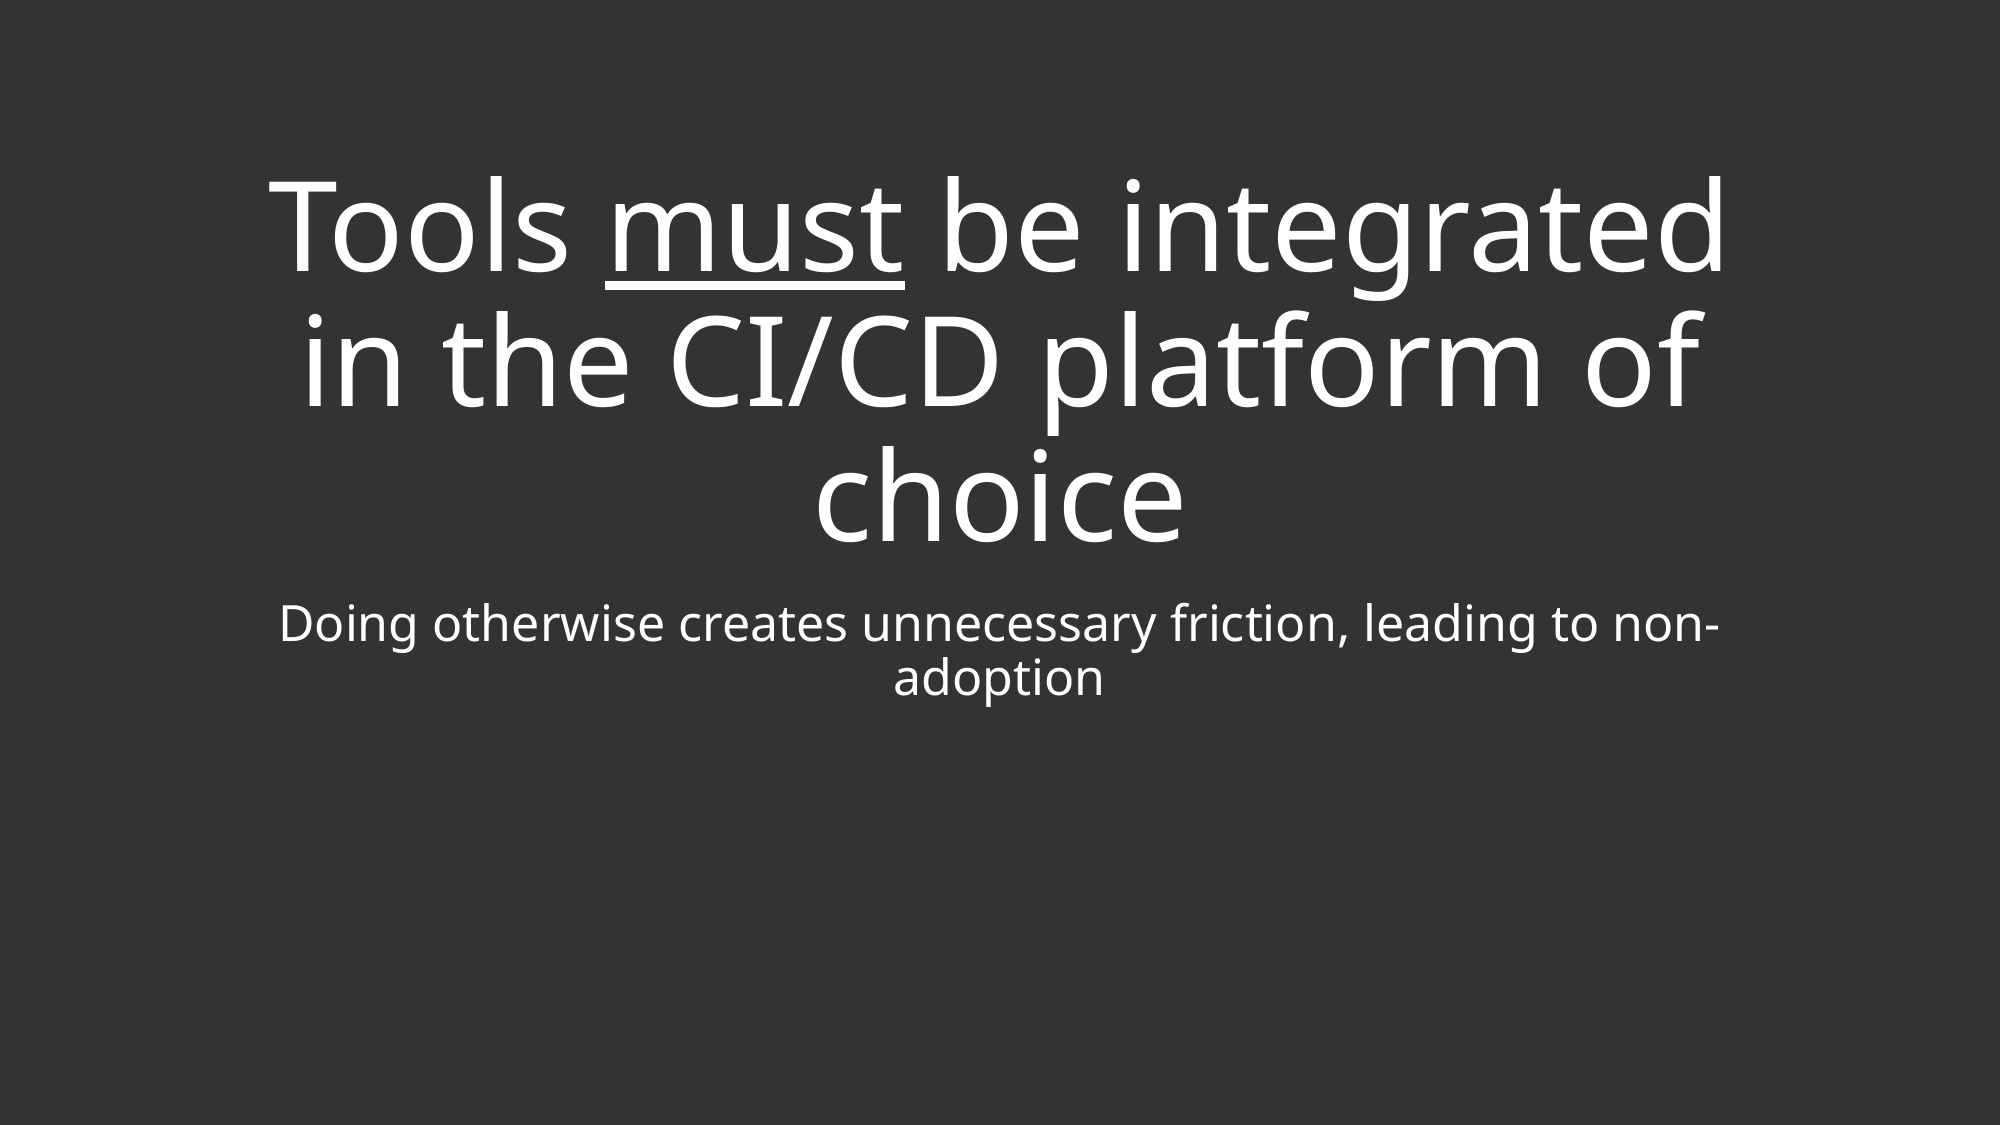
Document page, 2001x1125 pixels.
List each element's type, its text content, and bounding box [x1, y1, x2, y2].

subtitle Doing otherwise creates unnecessary friction, leading to non-adoption [249, 590, 1750, 863]
title Tools must be integrated in the CI/CD platform of choice [249, 184, 1750, 577]
